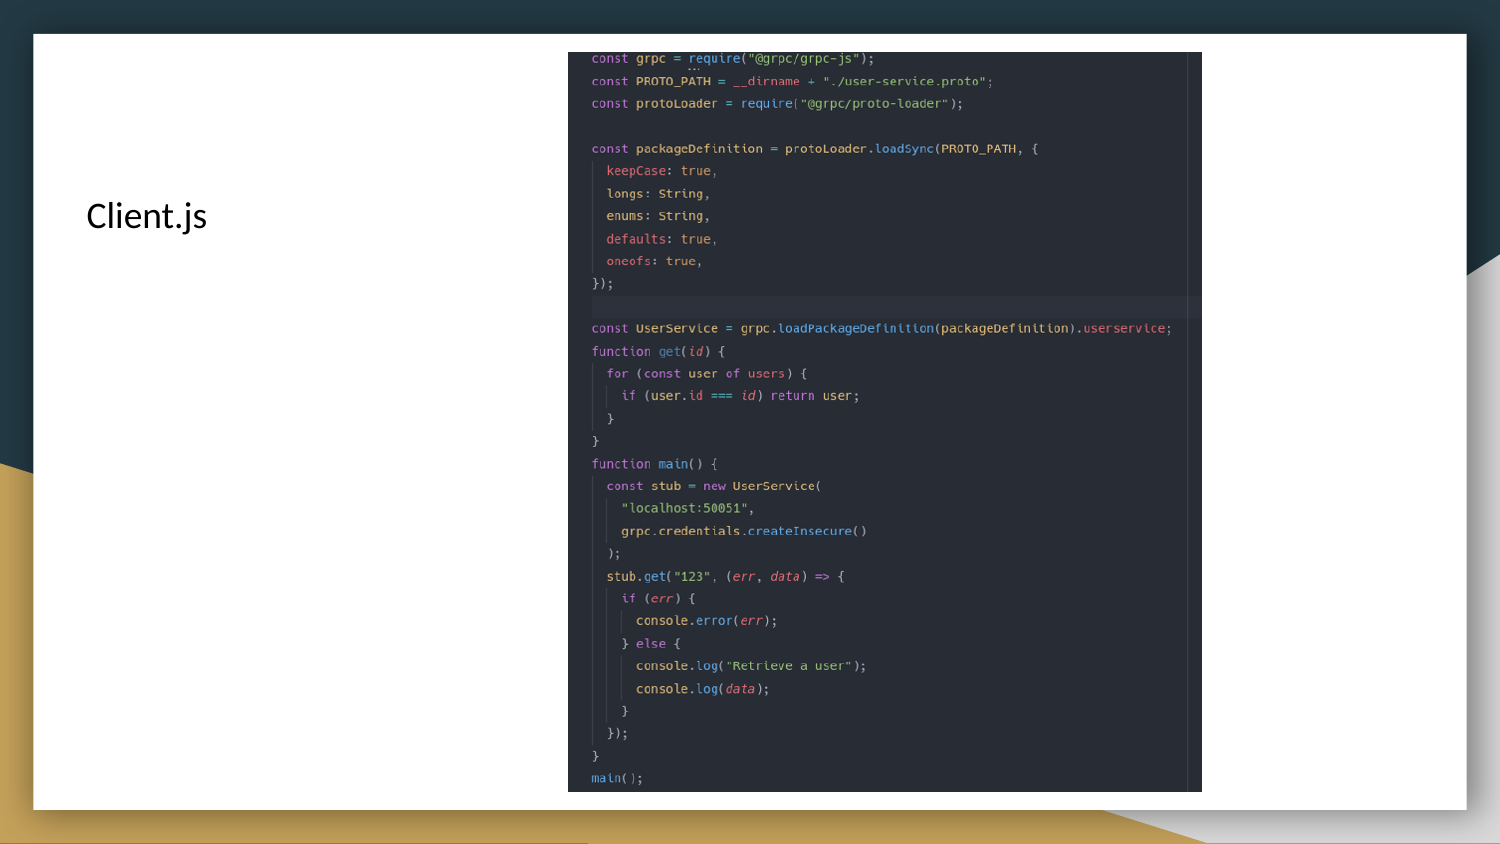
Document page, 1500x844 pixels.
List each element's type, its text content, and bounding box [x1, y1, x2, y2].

picture [568, 52, 1202, 792]
text_box Client.js [71, 175, 510, 251]
